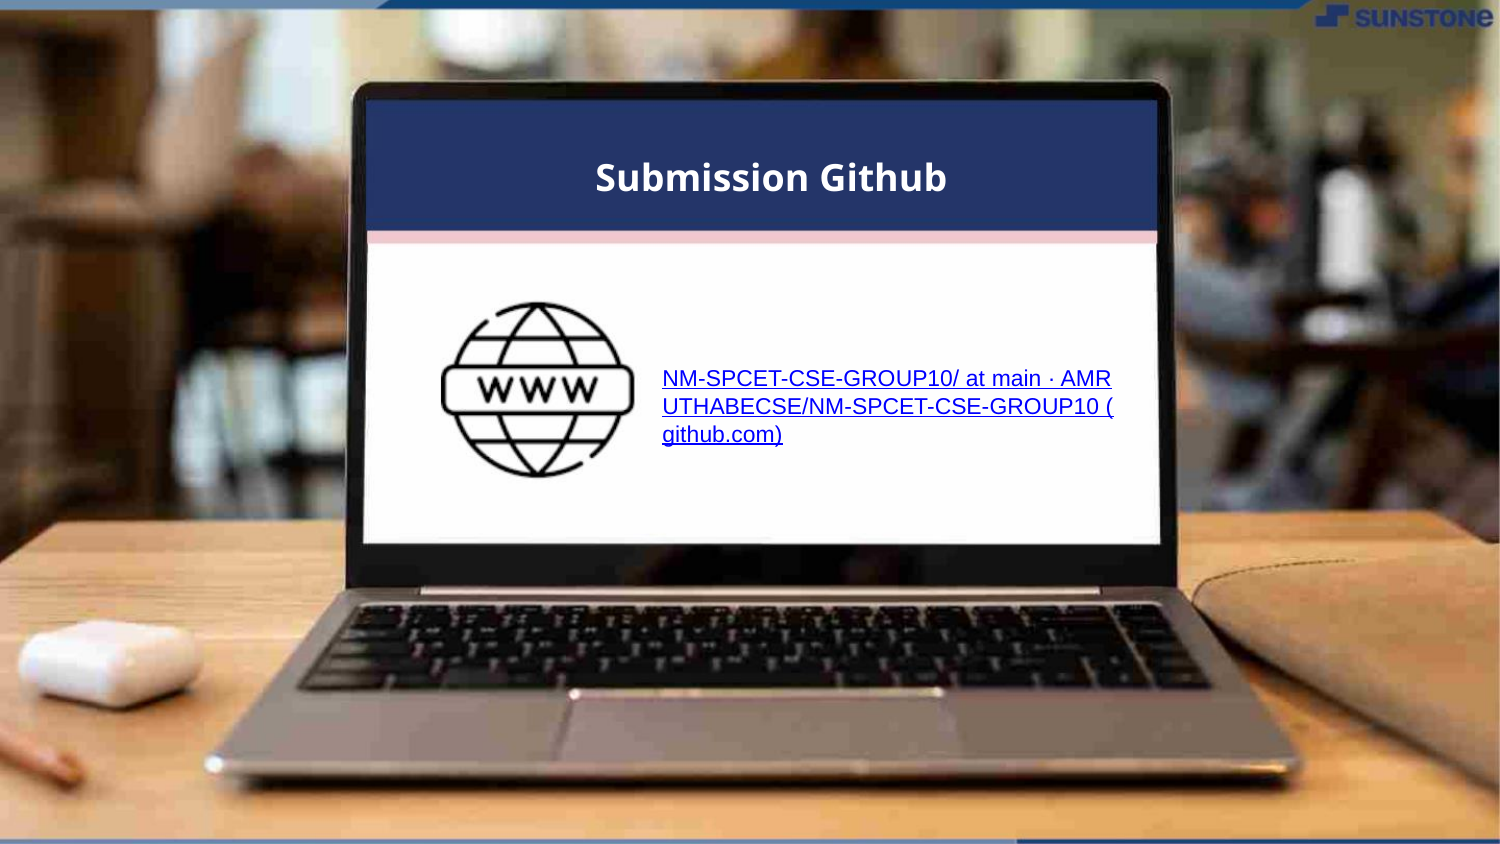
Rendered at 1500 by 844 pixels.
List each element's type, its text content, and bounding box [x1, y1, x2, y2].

text_box Submission Github [595, 146, 954, 200]
text_box [0, 0, 1500, 844]
text_box NM-SPCET-CSE-GROUP10/ at main · AMRUTHABECSE/NM-SPCET-CSE-GROUP10 (github.com) [662, 359, 1125, 392]
